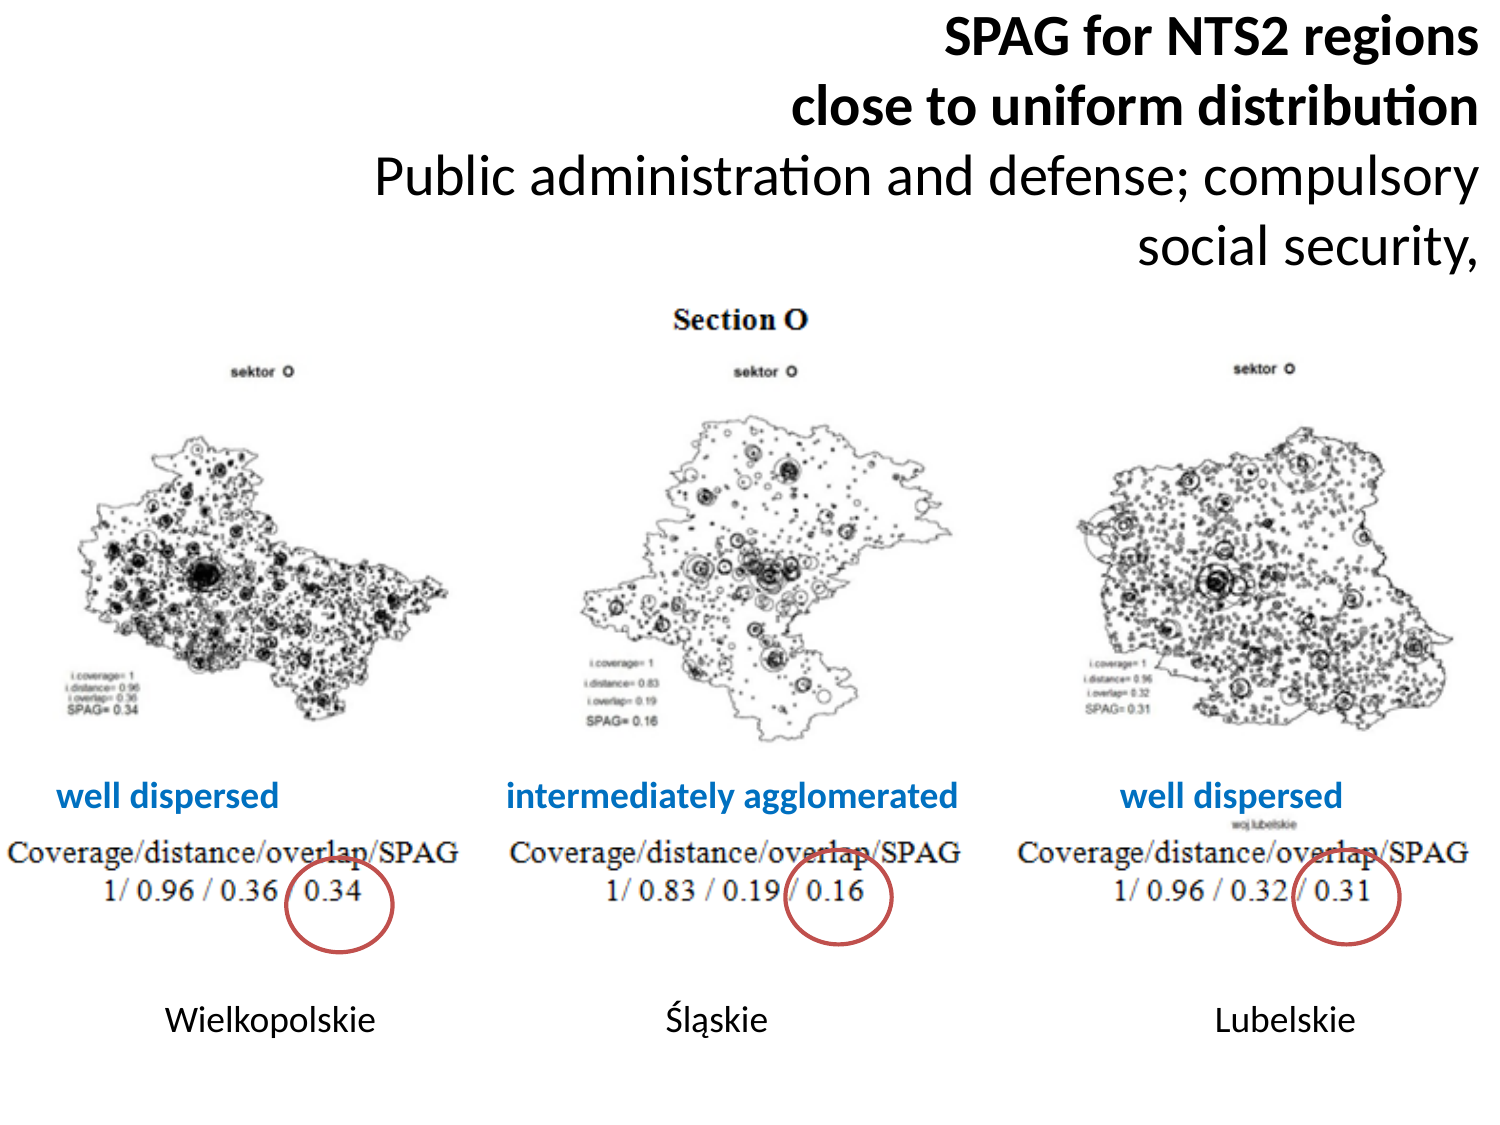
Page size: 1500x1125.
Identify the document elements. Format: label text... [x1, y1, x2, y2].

text_box Wielkopolskie Śląskie Lubelskie [0, 987, 1498, 1048]
picture [0, 295, 1500, 945]
title SPAG for NTS2 regions close to uniform distribution Public administration and defense; compulsory social security, [325, 78, 1496, 266]
